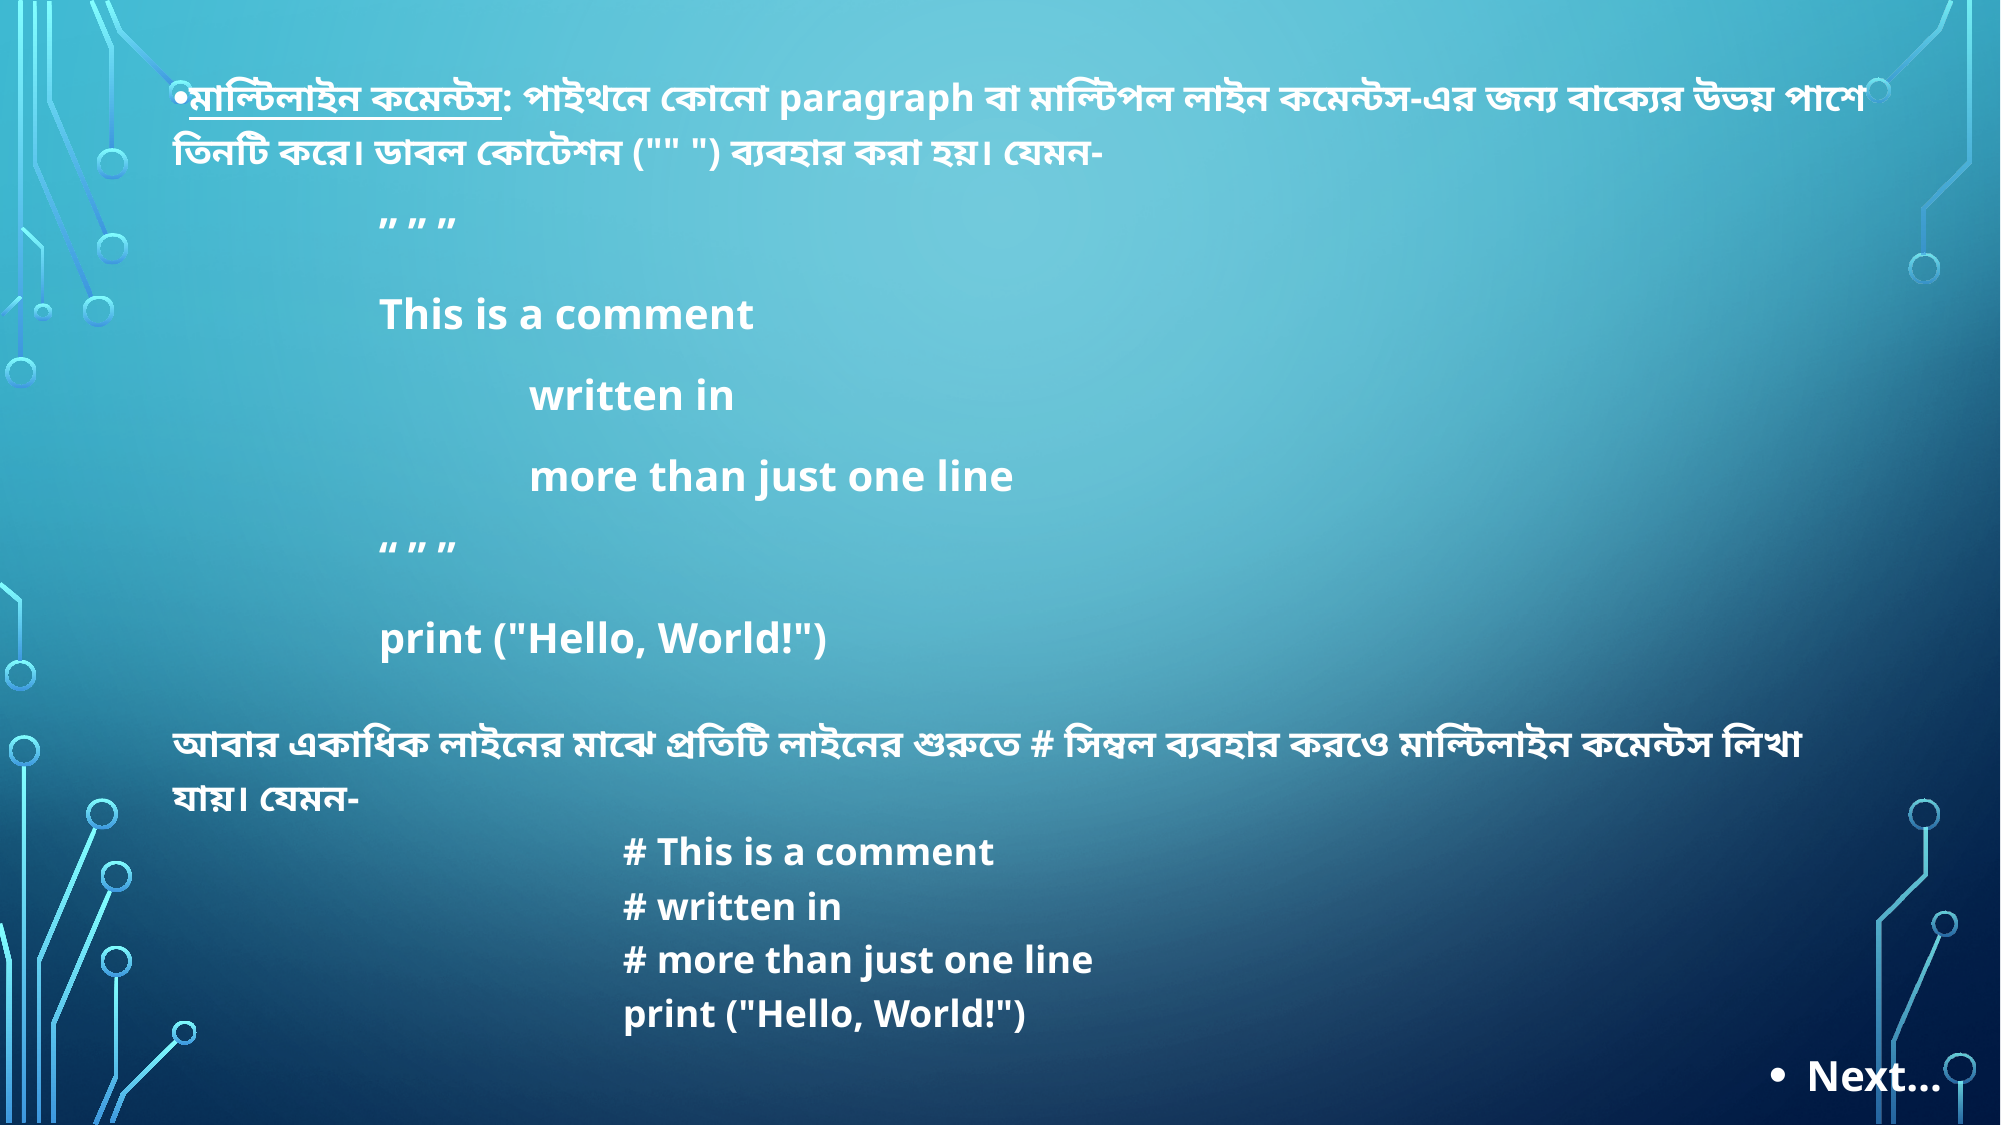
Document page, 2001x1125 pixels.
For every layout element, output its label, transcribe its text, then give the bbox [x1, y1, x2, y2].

text_box আবার একাধিক লাইনের মাঝে প্রতিটি লাইনের শুরুতে # সিম্বল ব্যবহার করওে মাল্টিলাইন কমেন্টস লিখা যায়। যেমন- # This is a comment # written in # more than just one line print ("Hello, World!") [157, 703, 1900, 1115]
text_box মাল্টিলাইন কমেন্টস: পাইথনে কোনো paragraph বা মাল্টিপল লাইন কমেন্টস-এর জন্য বাক্যের উভয় পাশে তিনটি করে। ডাবল কোটেশন ("" ") ব্যবহার করা হয়। যেমন- [157, 57, 1900, 251]
text_box Next… [1753, 1032, 1971, 1118]
text_box ” ” ” This is a comment written in more than just one line “ ” ” print ("Hello, World!") [363, 189, 2000, 600]
